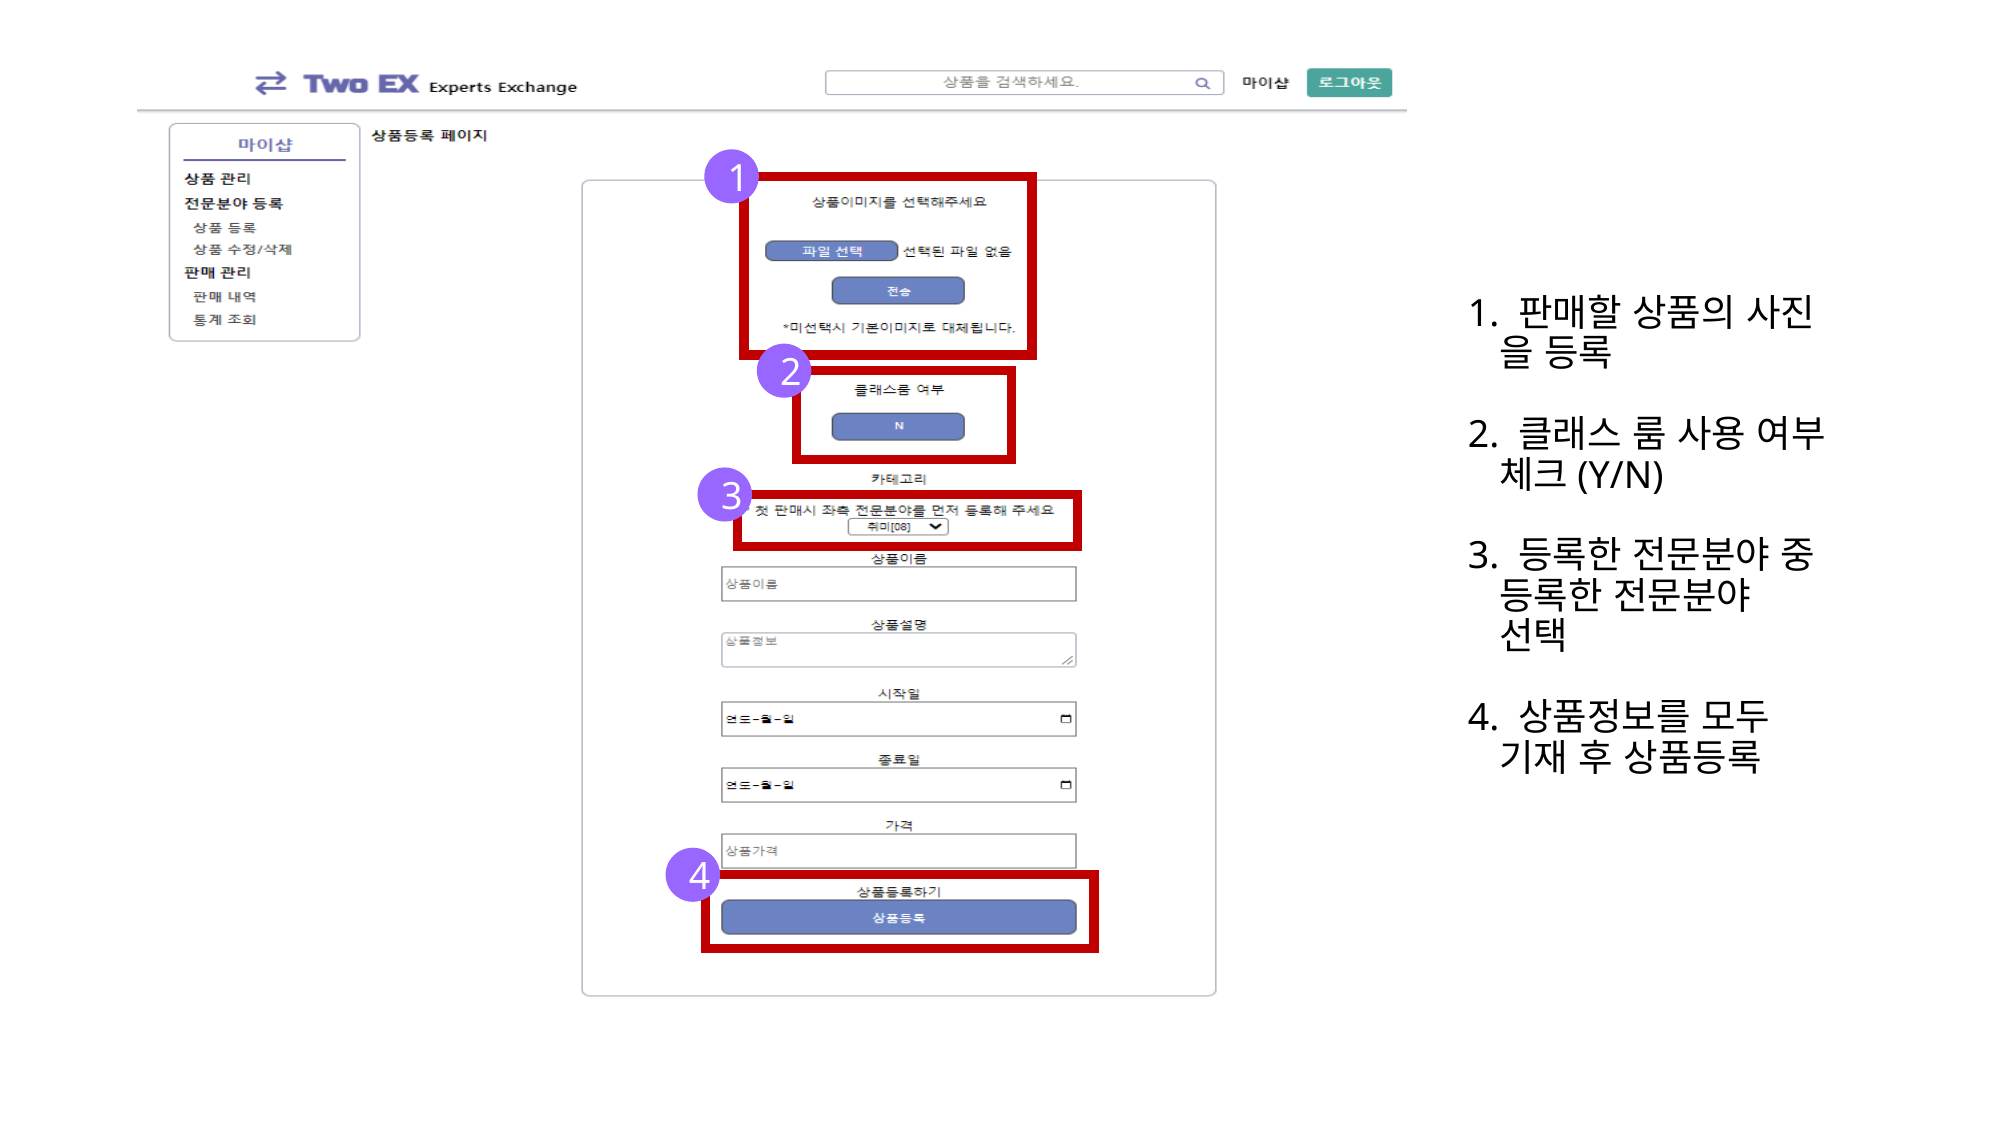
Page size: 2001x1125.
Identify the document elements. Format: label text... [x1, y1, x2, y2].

title 1. 판매할 상품의 사진 을 등록 2. 클래스 룸 사용 여부 체크(Y/N) 3. 등록한 전문분야 중 등록한 전문분야 선택 4. 상품정보를 모두 기재 후 상품등록 [1431, 59, 1863, 1014]
picture [137, 59, 1407, 1014]
